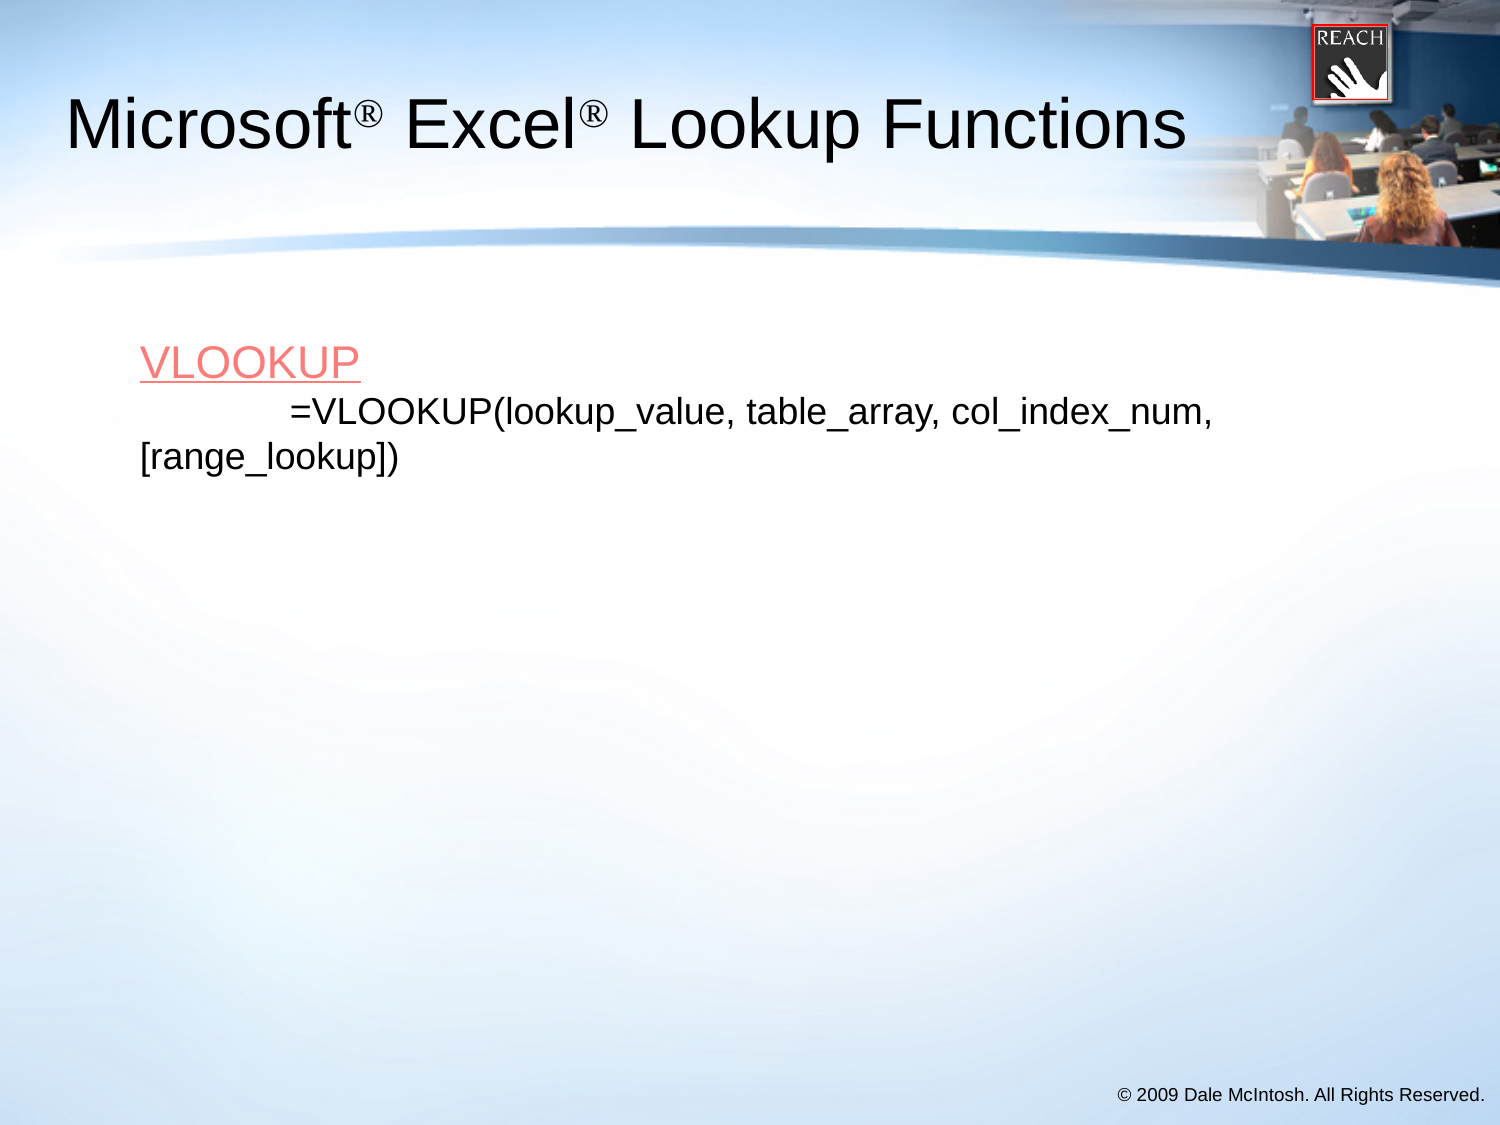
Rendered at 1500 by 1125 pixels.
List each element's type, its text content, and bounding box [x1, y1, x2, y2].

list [1312, 24, 1388, 101]
picture [0, 0, 1500, 1125]
title Microsoft Excel Lookup Functions [49, 32, 1248, 209]
text_box VLOOKUP =VLOOKUP(lookup_value, table_array, col_index_num, [range_lookup]) [50, 324, 1450, 529]
